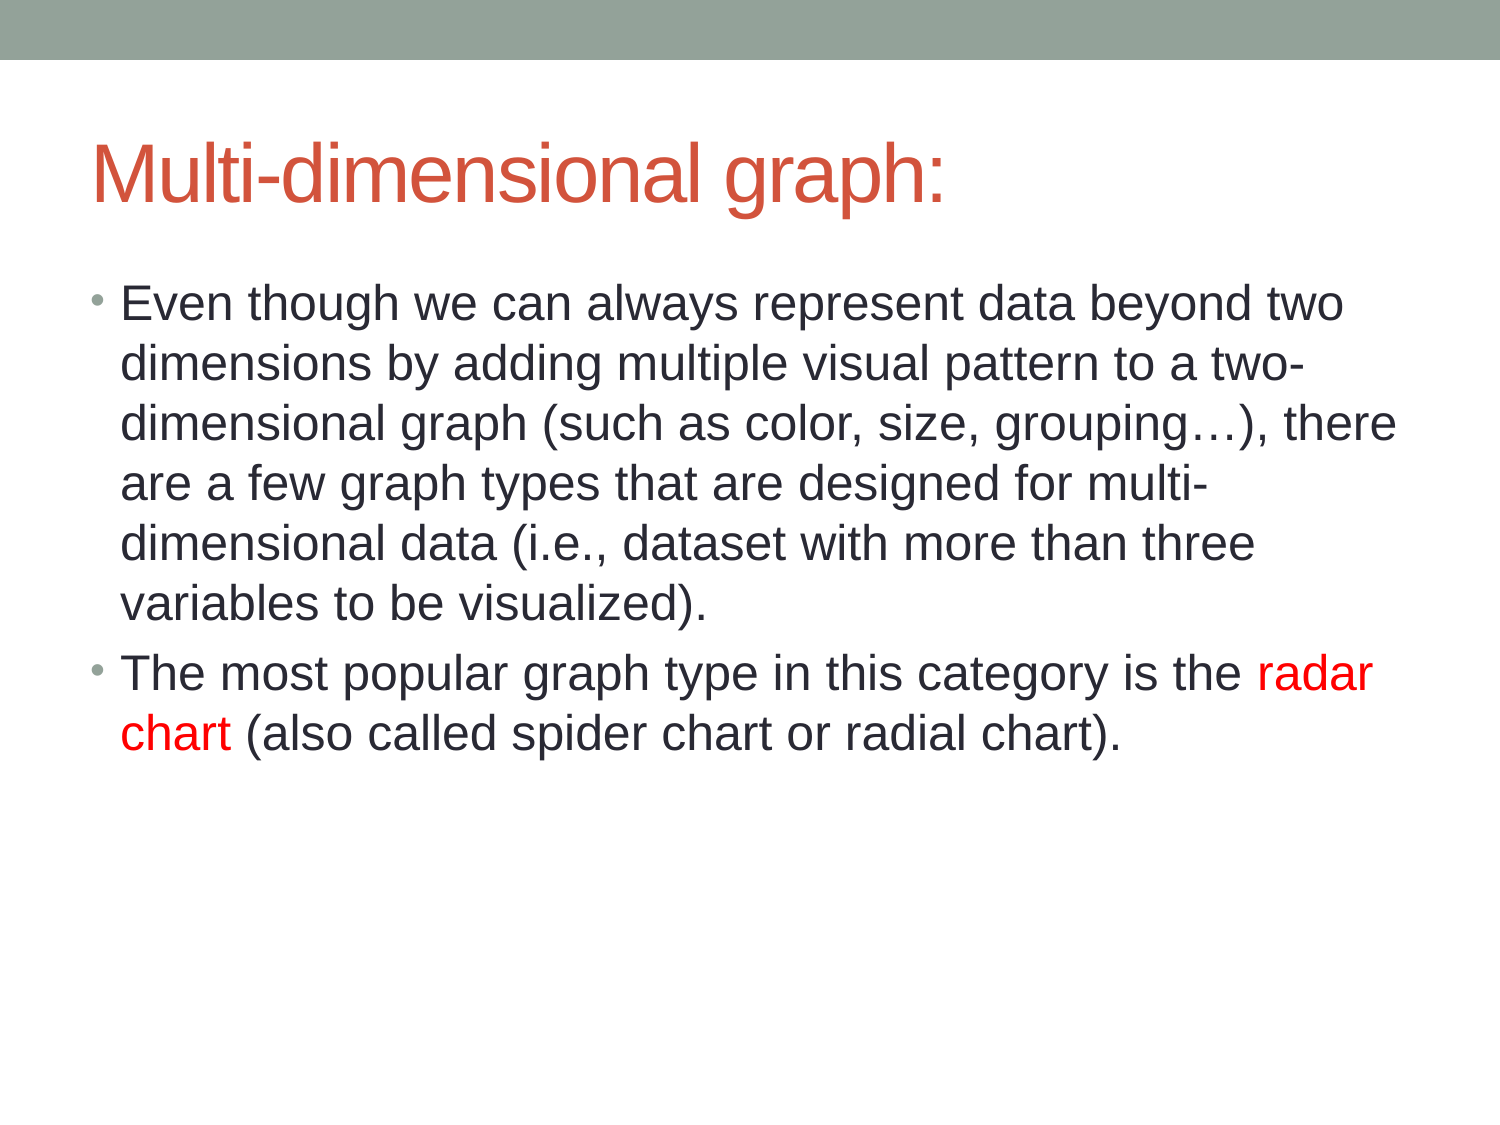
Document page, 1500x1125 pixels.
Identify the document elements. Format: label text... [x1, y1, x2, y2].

title Multi-dimensional graph: [75, 87, 1425, 250]
list Even though we can always represent data beyond two dimensions by adding multiple visual pattern to a two-dimensional graph (such as color, size, grouping…), there are a few graph types that are designed for multi-dimensional data (i.e., dataset with more than three variables to be visualized). The most popular graph type in this category is the radar chart (also called spider chart or radial chart). [75, 262, 1425, 1063]
